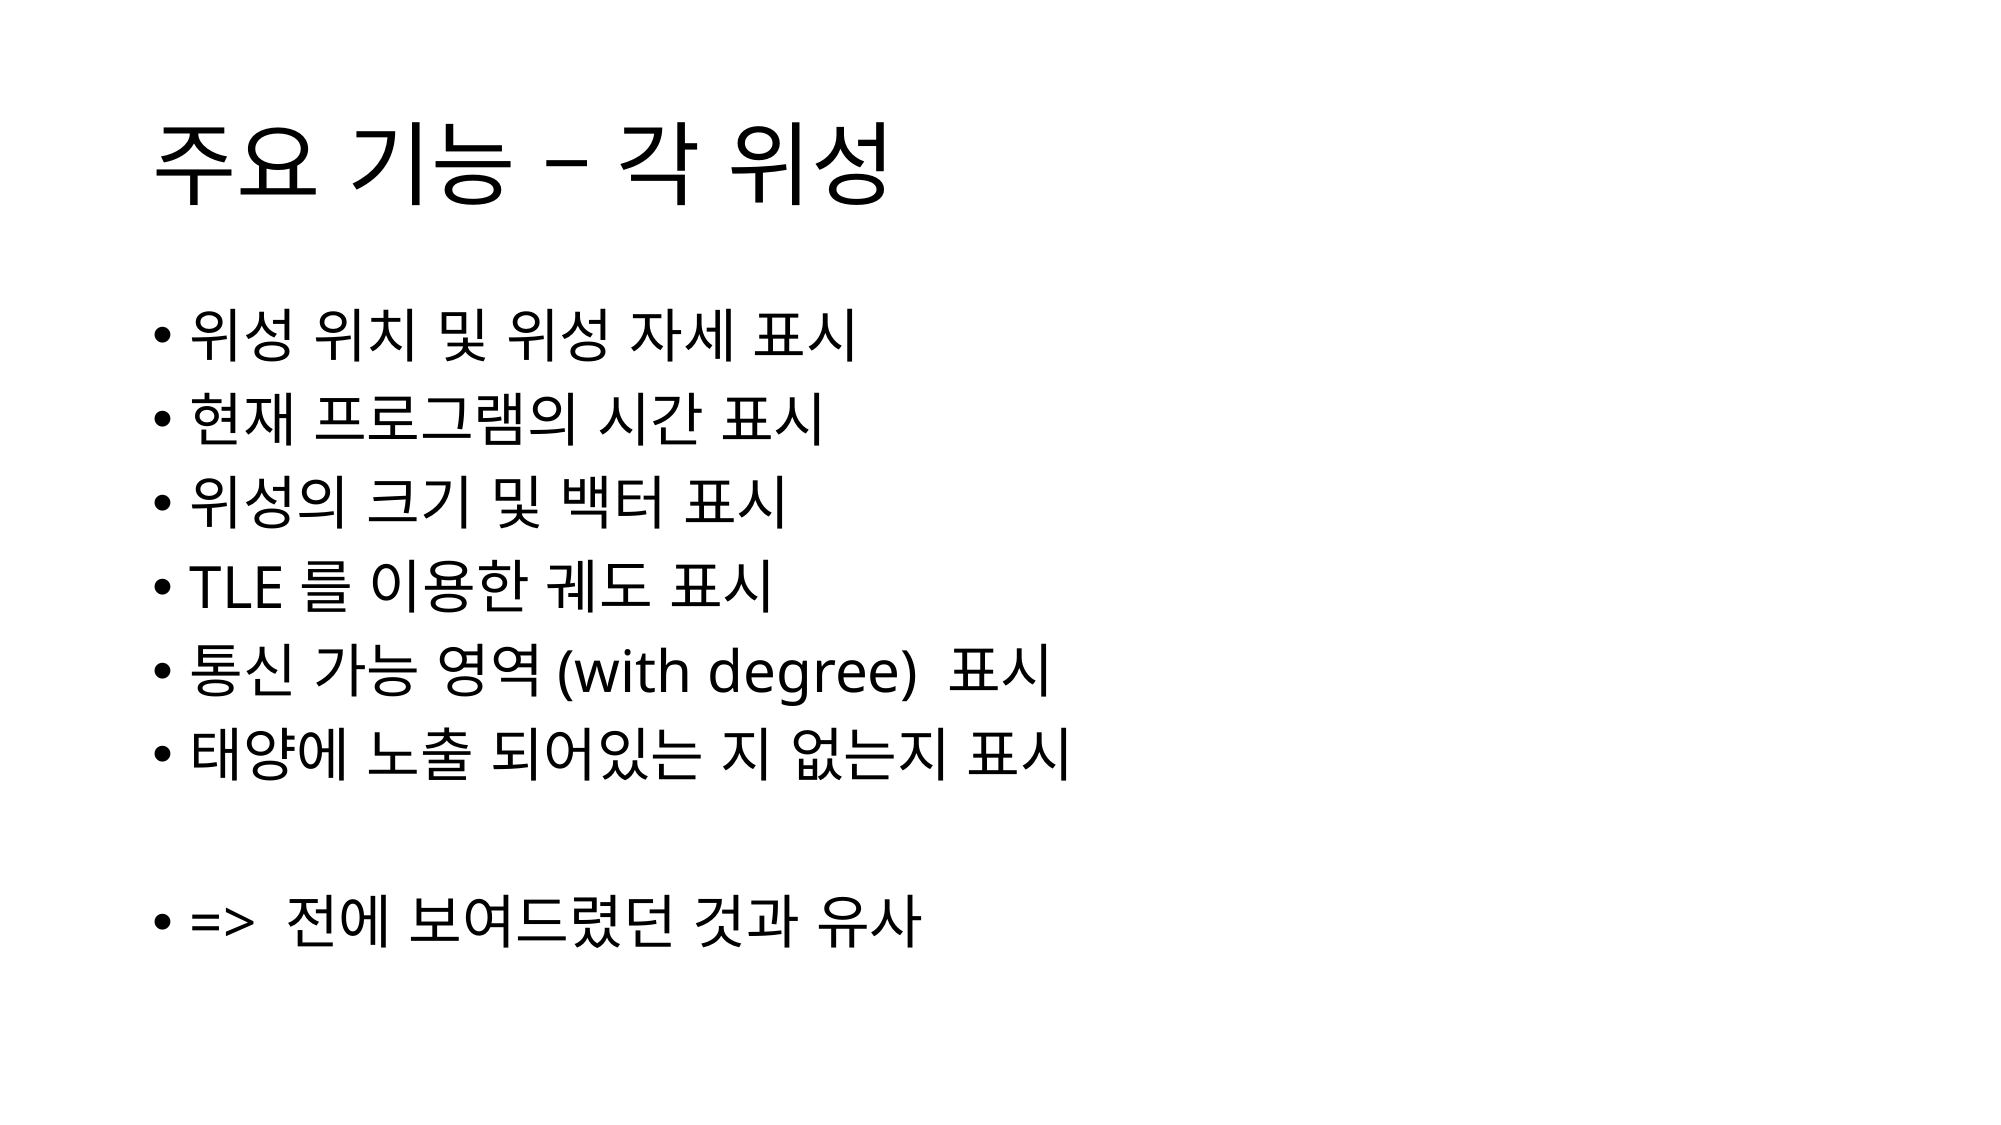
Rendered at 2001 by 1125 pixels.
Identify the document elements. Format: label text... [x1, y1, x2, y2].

list 위성 위치 및 위성 자세 표시 현재 프로그램의 시간 표시 위성의 크기 및 백터 표시 TLE를 이용한 궤도 표시 통신 가능 영역(with degree) 표시 태양에 노출 되어있는 지 없는지 표시 => 전에 보여드렸던 것과 유사 [137, 299, 1863, 1014]
title 주요 기능 – 각 위성 [137, 59, 1863, 278]
